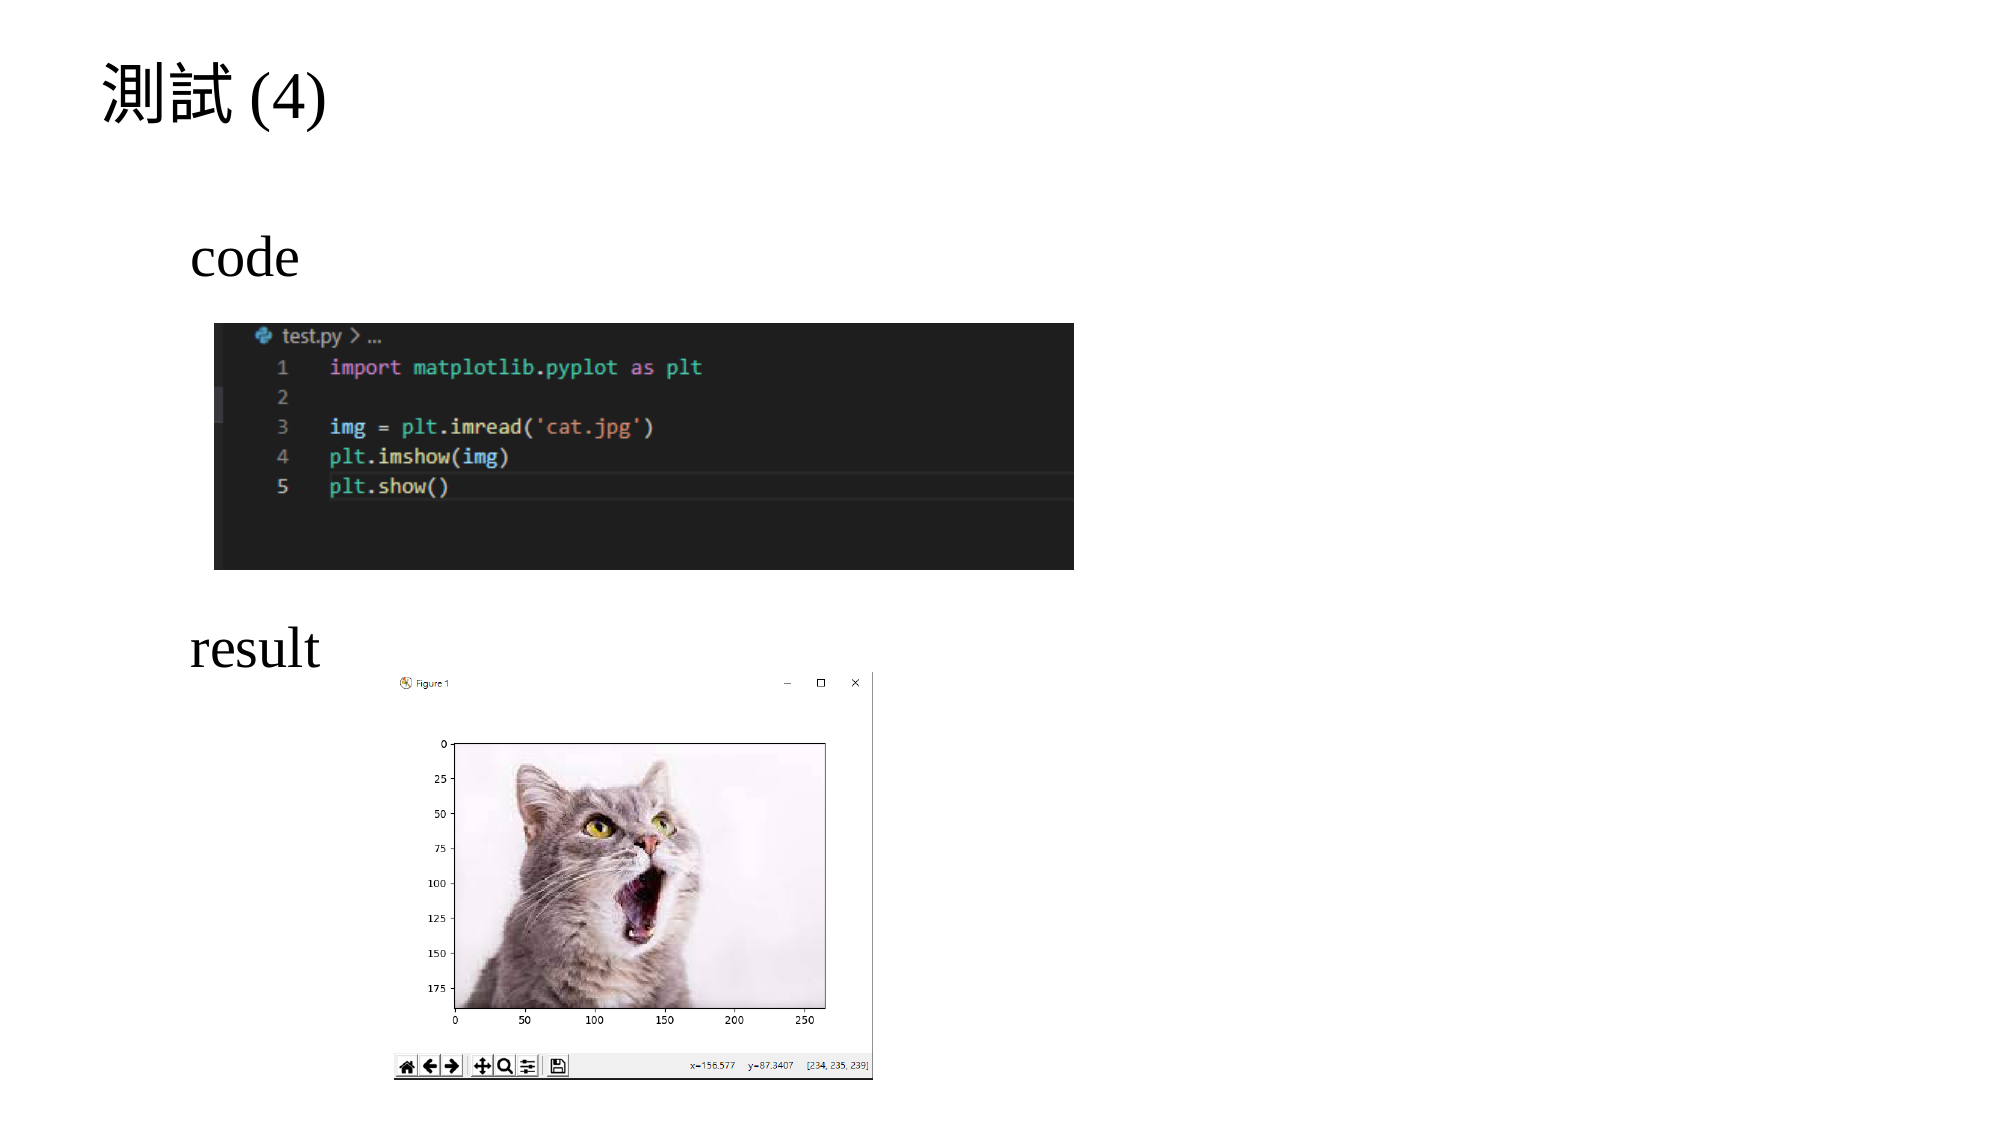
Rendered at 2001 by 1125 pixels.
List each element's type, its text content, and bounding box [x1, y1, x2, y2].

text_box result [175, 602, 336, 687]
picture [214, 322, 1074, 570]
picture [394, 672, 873, 1080]
text_box code [175, 210, 316, 295]
text_box 測試(4) [85, 44, 343, 140]
